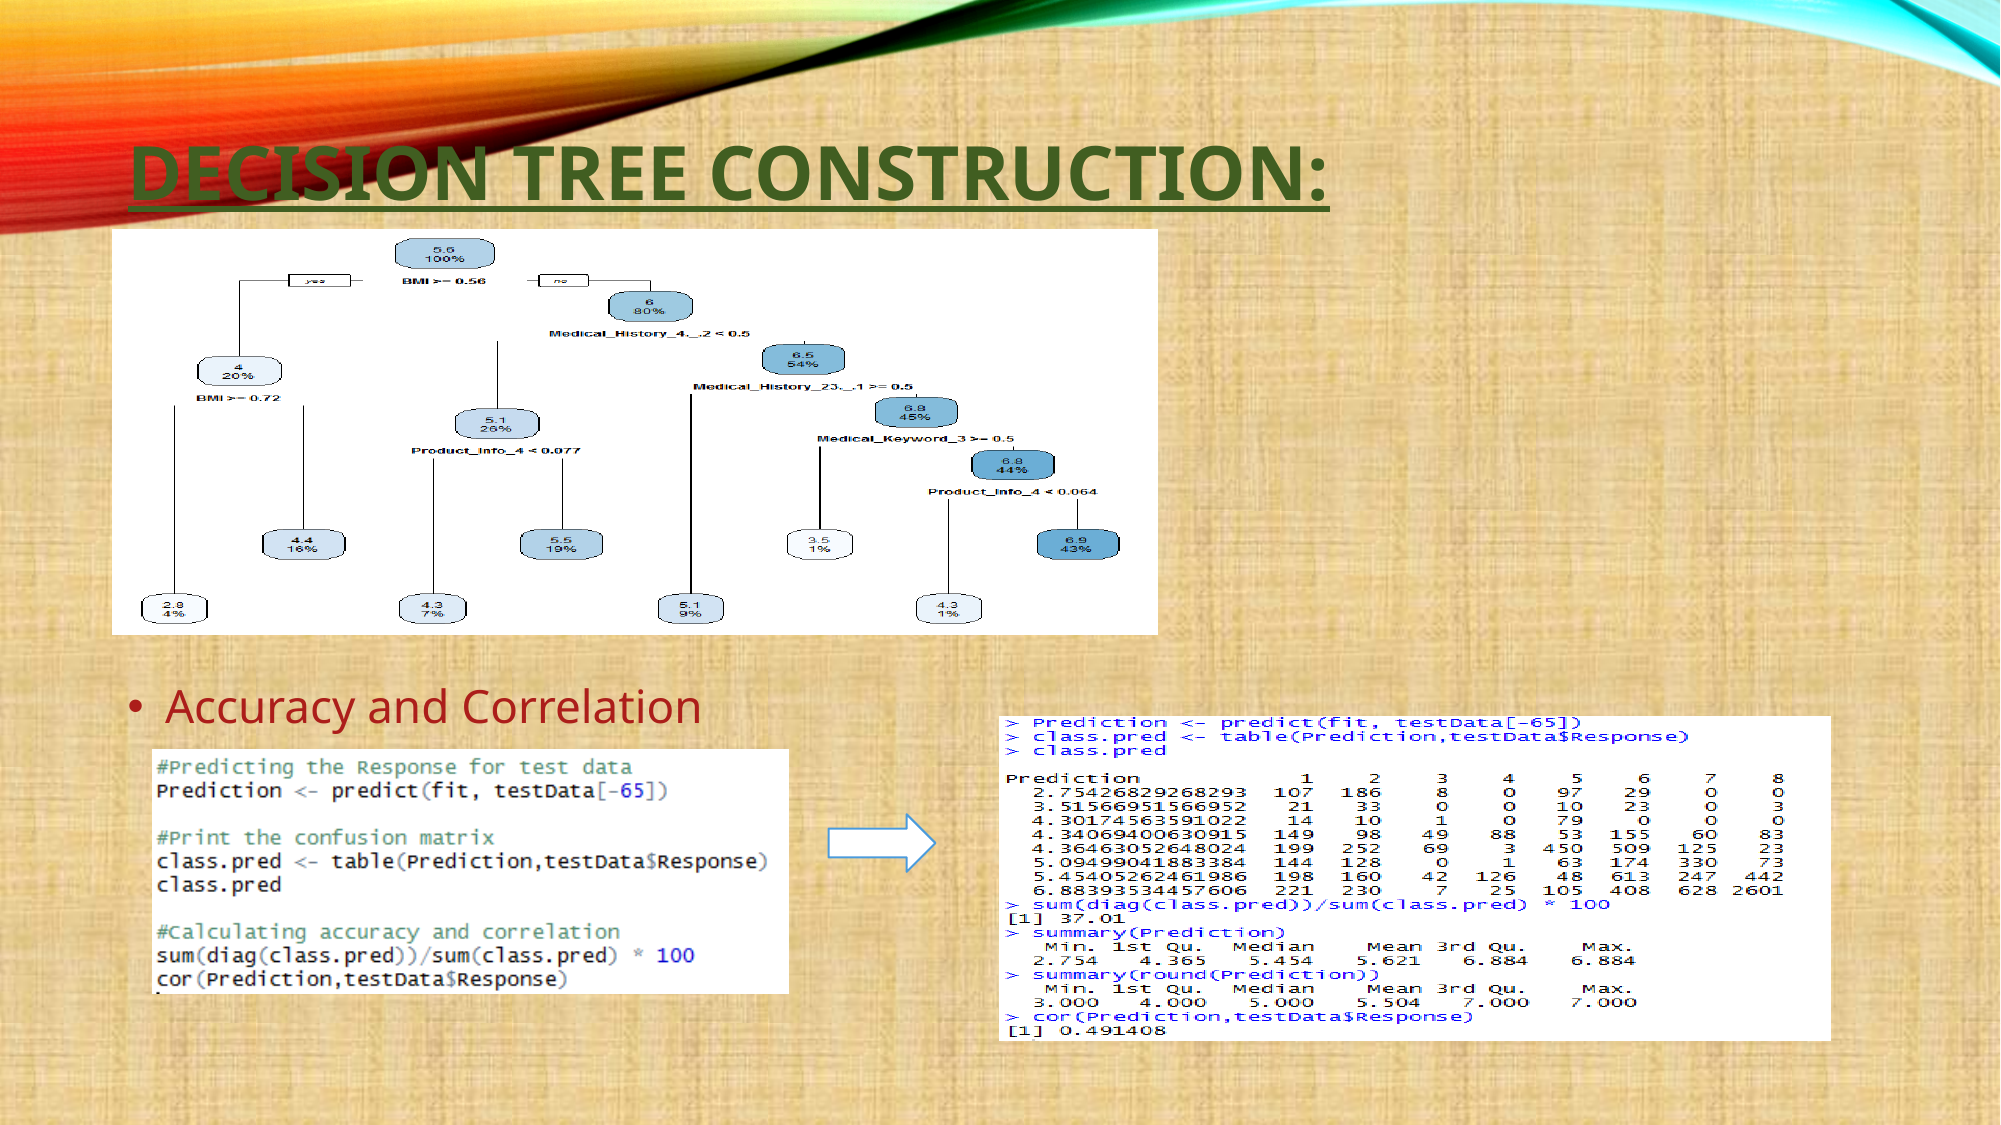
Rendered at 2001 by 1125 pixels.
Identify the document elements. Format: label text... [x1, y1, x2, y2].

title Decision TreE Construction: [112, 81, 1888, 249]
text_box [827, 813, 937, 873]
picture [0, 0, 2001, 1125]
list Accuracy and Correlation [112, 249, 1888, 1021]
